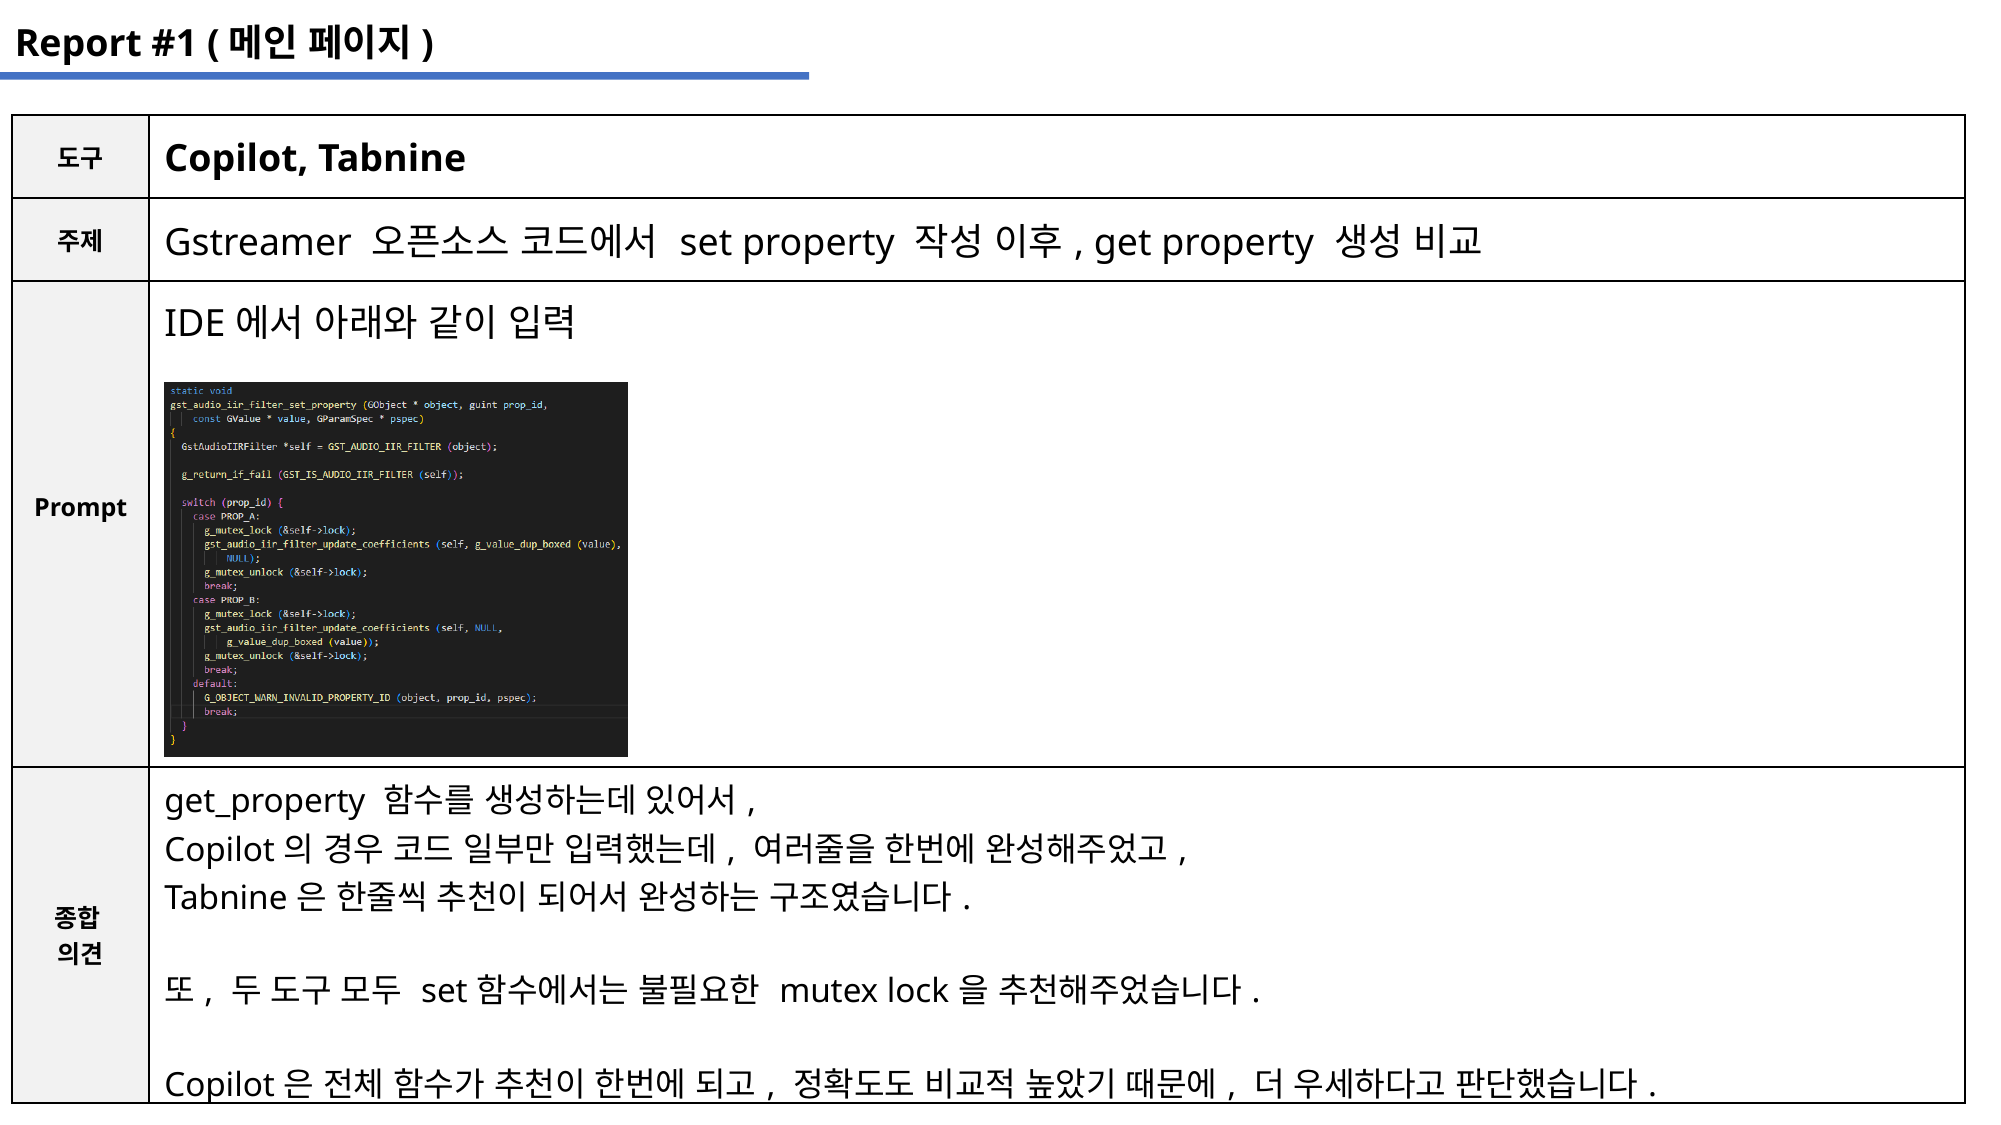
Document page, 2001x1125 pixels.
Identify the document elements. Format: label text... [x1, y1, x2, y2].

text_box Report #1 (메인 페이지) [0, 11, 641, 71]
table_cell Gstreamer 오픈소스 코드에서 set property 작성 이후, get property 생성 비교 [150, 199, 1964, 280]
table_cell get_property 함수를 생성하는데 있어서, Copilot의 경우 코드 일부만 입력했는데, 여러줄을 한번에 완성해주었고, Tabnine은 한줄씩 추천이 되어서 완성하는 구조였습니다. 또, 두 도구 모두 set함수에서는 불필요한 mutex lock을 추천해주었습니다. Copilot은 전체 함수가 추천이 한번에 되고, 정확도도 비교적 높았기 때문에, 더 우세하다고 판단했습니다. [150, 768, 1964, 1102]
table_cell 종합 의견 [13, 768, 148, 1102]
table_header Copilot, Tabnine [150, 116, 1964, 197]
picture [164, 382, 628, 757]
table_cell IDE에서 아래와 같이 입력 [150, 282, 1964, 766]
table_cell 주제 [13, 199, 148, 280]
text_box [0, 71, 810, 81]
table_cell Prompt [13, 282, 148, 766]
table_header 도구 [13, 116, 148, 197]
